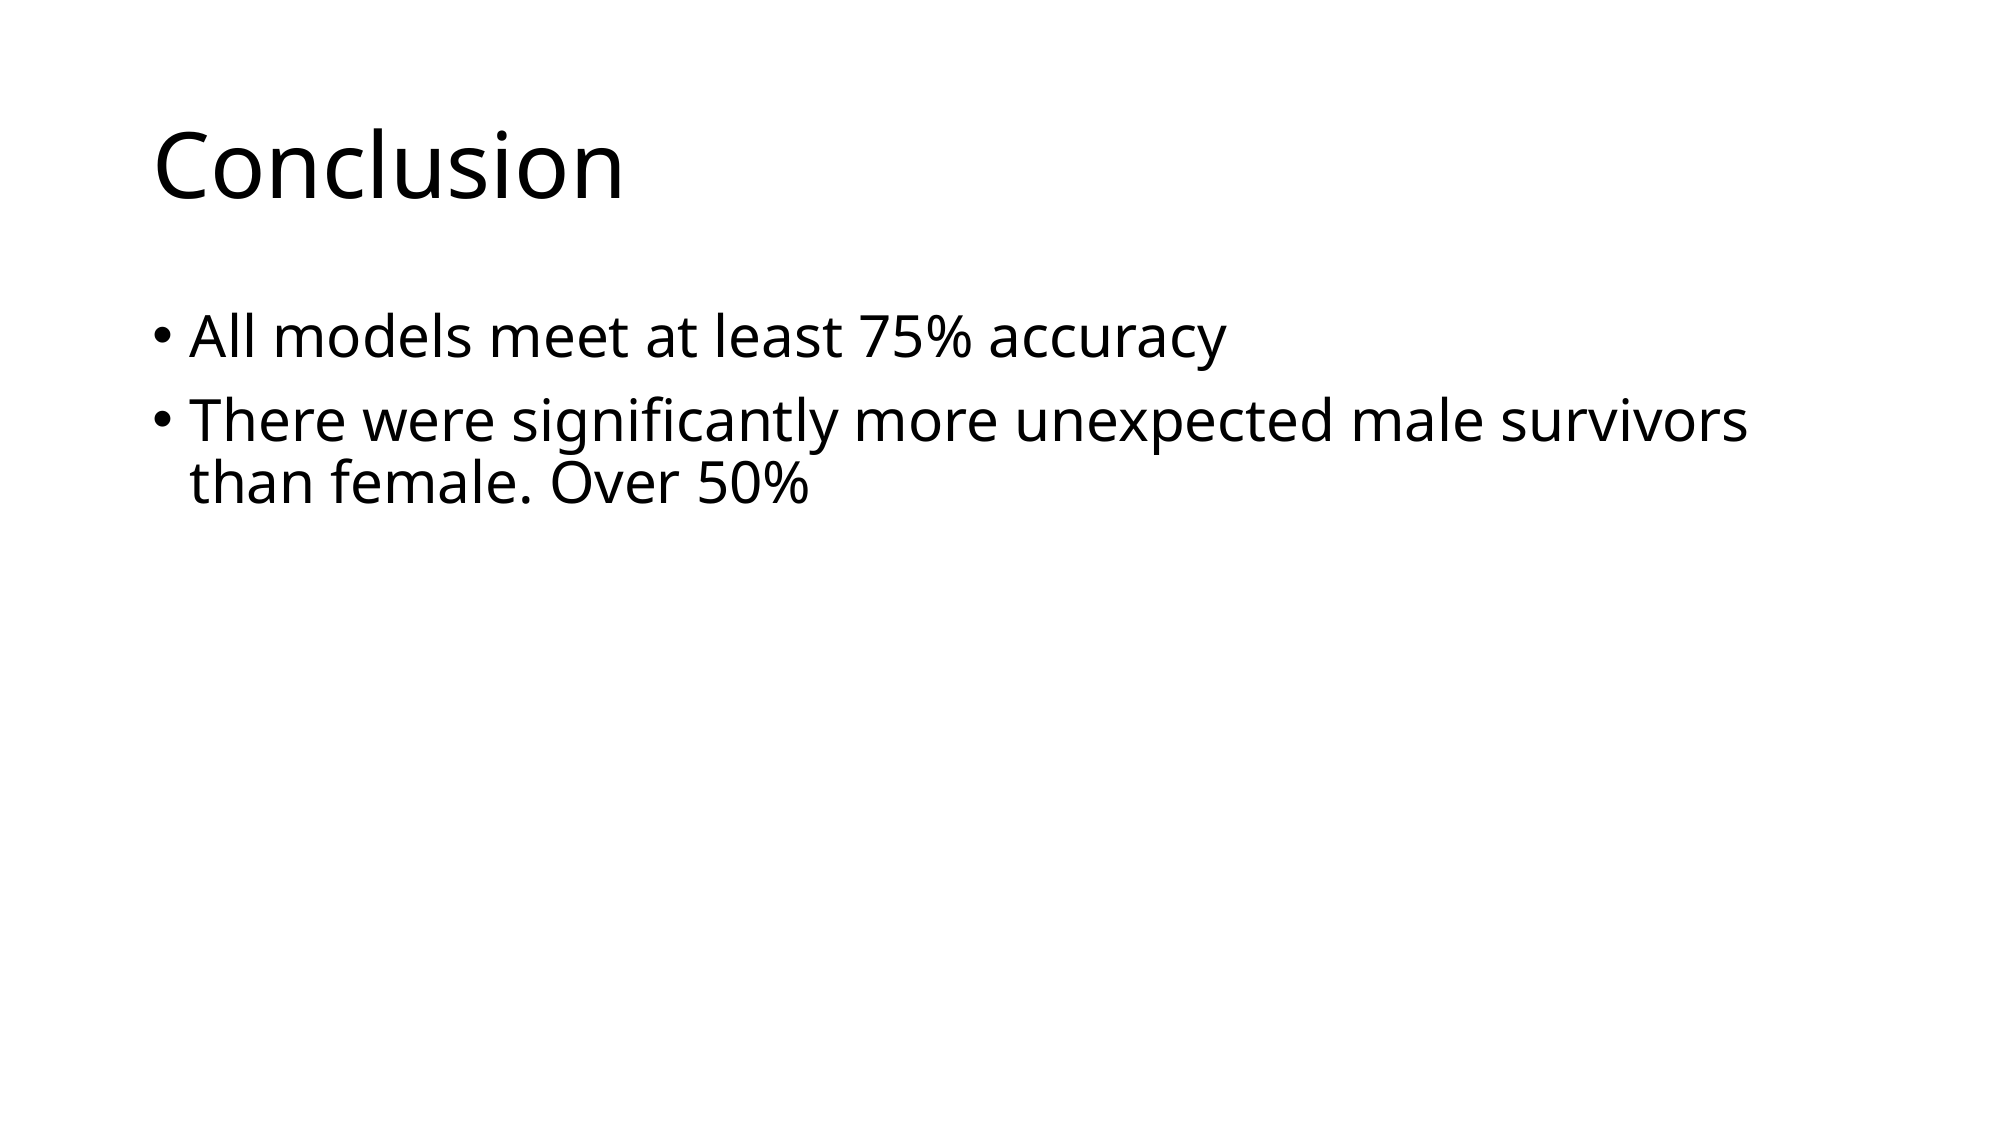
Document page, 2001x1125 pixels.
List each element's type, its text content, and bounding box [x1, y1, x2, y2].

title Conclusion [137, 59, 1863, 278]
list All models meet at least 75% accuracy There were significantly more unexpected male survivors than female. Over 50% [137, 299, 1863, 1014]
